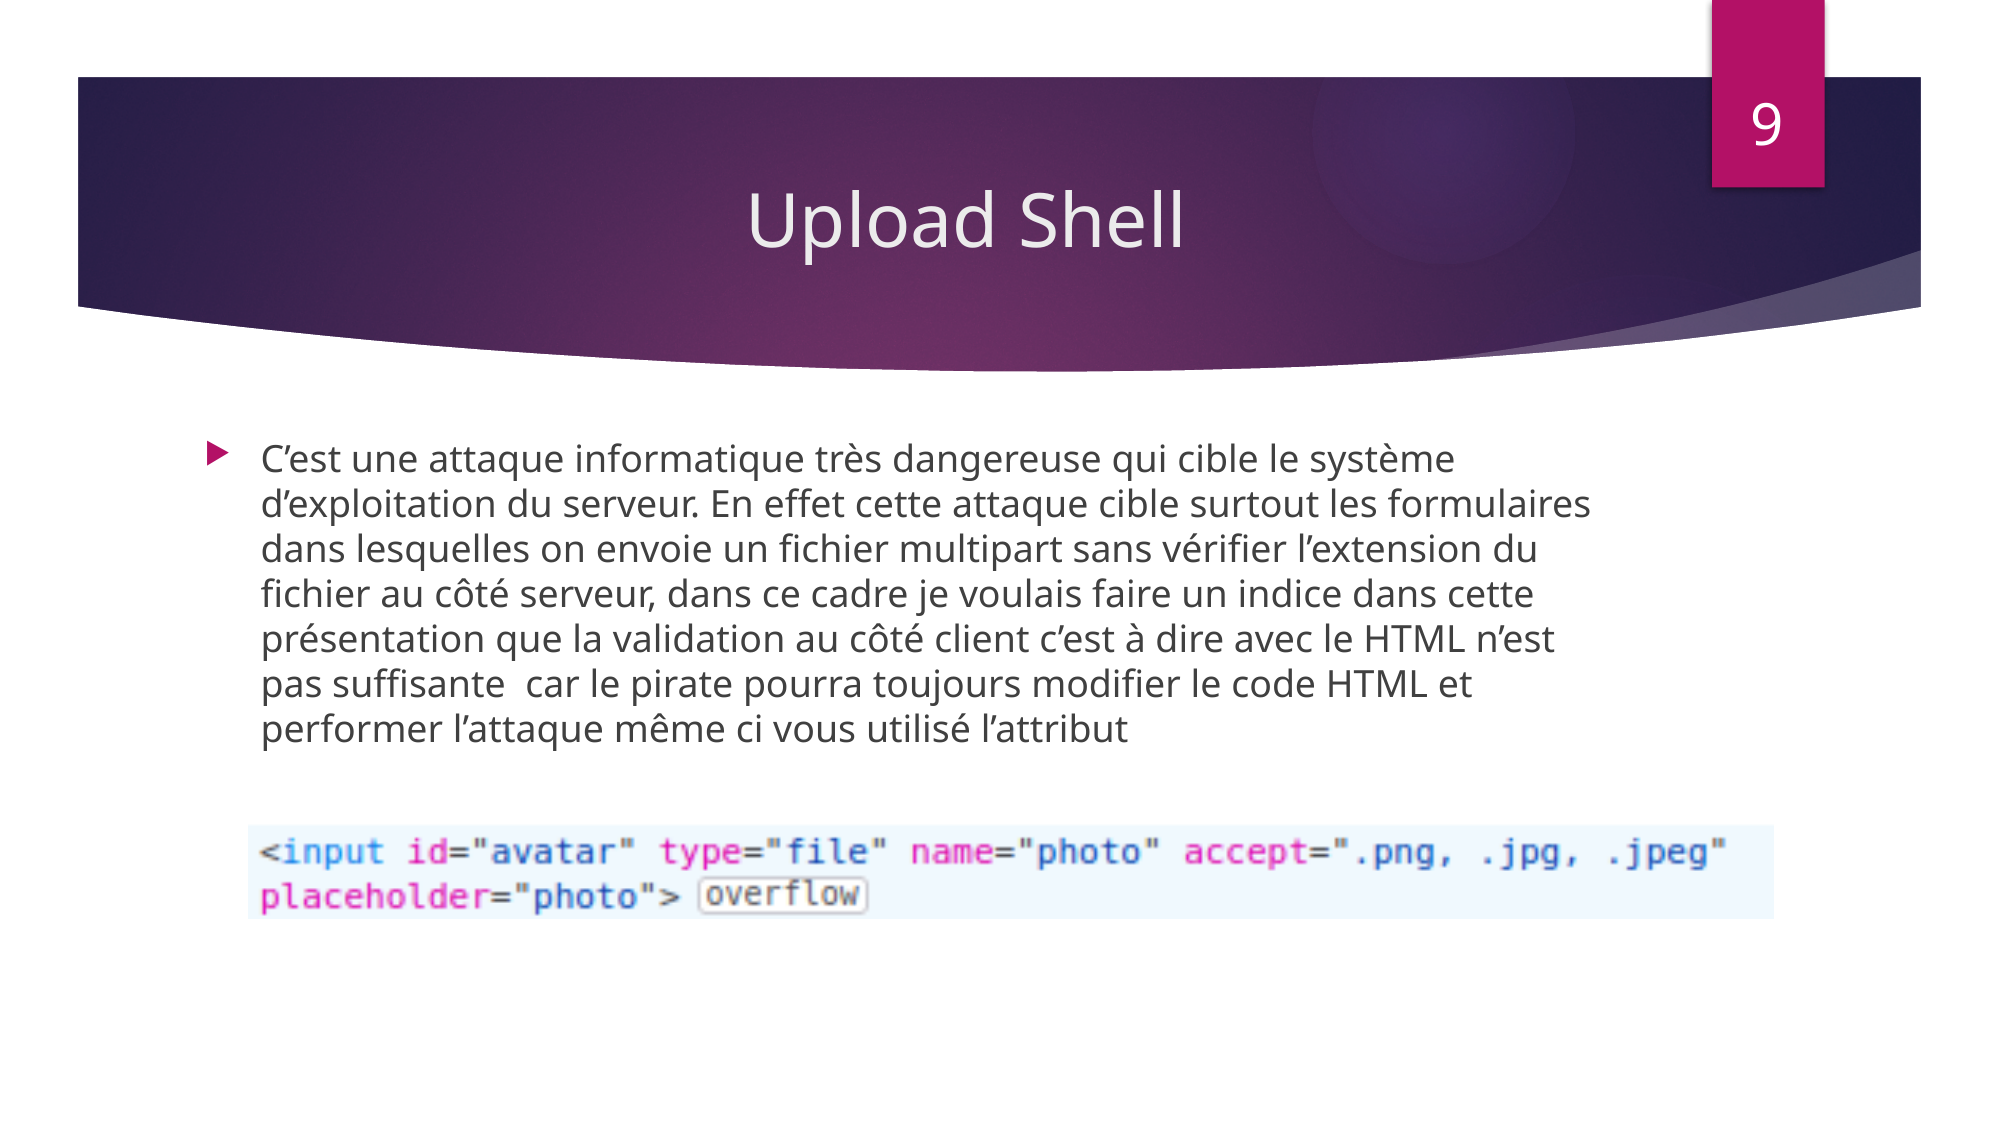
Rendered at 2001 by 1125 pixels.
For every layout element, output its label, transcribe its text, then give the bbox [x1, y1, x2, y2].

list C’est une attaque informatique très dangereuse qui cible le système d’exploitation du serveur. En effet cette attaque cible surtout les formulaires dans lesquelles on envoie un fichier multipart sans vérifier l’extension du fichier au côté serveur, dans ce cadre je voulais faire un indice dans cette présentation que la validation au côté client c’est à dire avec le HTML n’est pas suffisante car le pirate pourra toujours modifier le code HTML et performer l’attaque même ci vous utilisé l’attribut [189, 427, 1638, 966]
slide_number 9 [1698, 48, 1836, 175]
title Upload Shell [730, 159, 1270, 276]
picture [248, 823, 1775, 919]
